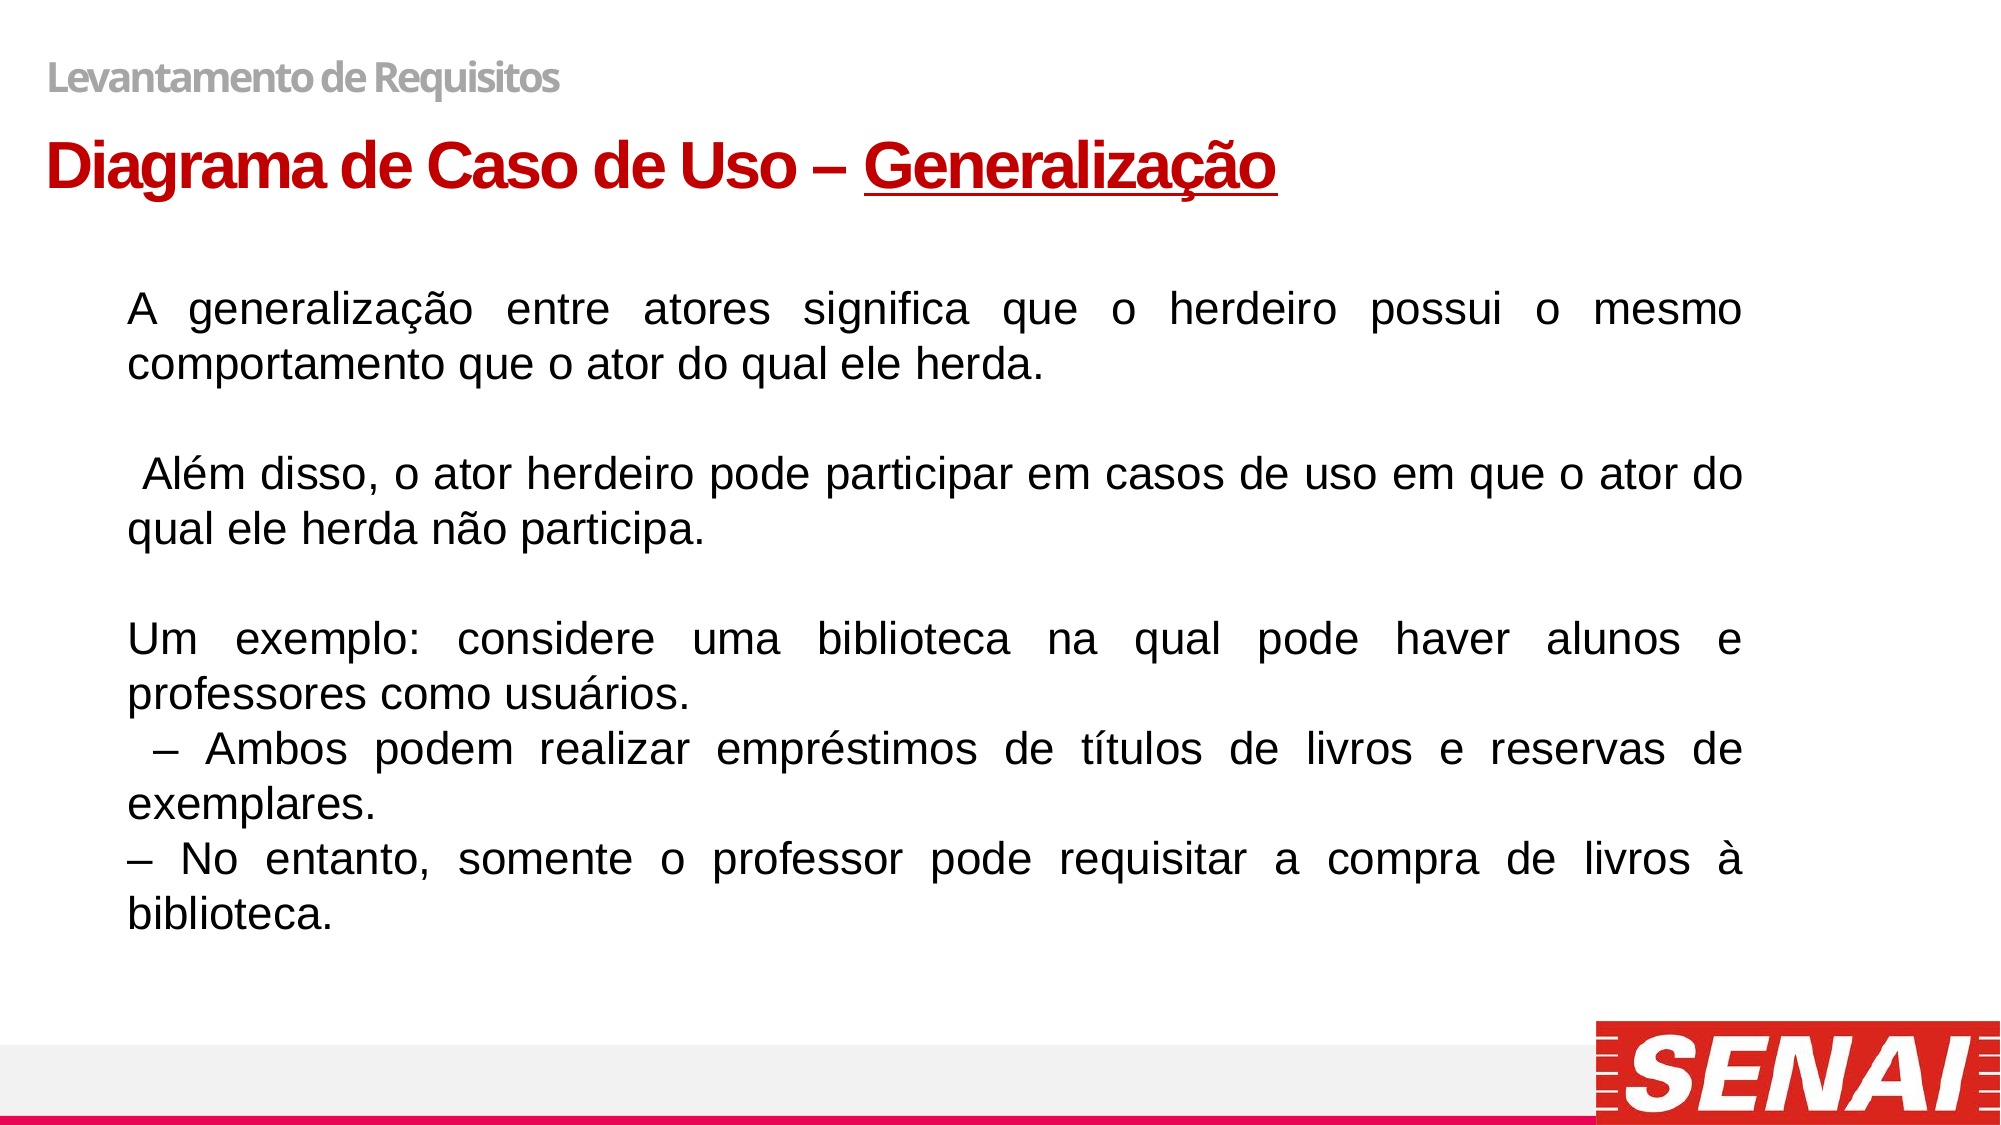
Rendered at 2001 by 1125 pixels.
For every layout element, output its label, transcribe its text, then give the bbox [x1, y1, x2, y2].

title Levantamento de Requisitos [45, 43, 1905, 115]
text_box [70, 282, 1459, 1027]
text_box A generalização entre atores significa que o herdeiro possui o mesmo comportamento que o ator do qual ele herda. Além disso, o ator herdeiro pode participar em casos de uso em que o ator do qual ele herda não participa. Um exemplo: considere uma biblioteca na qual pode haver alunos e professores como usuários. – Ambos podem realizar empréstimos de títulos de livros e reservas de exemplares. – No entanto, somente o professor pode requisitar a compra de livros à biblioteca. [113, 271, 1760, 946]
picture [1596, 1021, 2000, 1125]
text_box Diagrama de Caso de Uso – Generalização [45, 131, 1905, 203]
